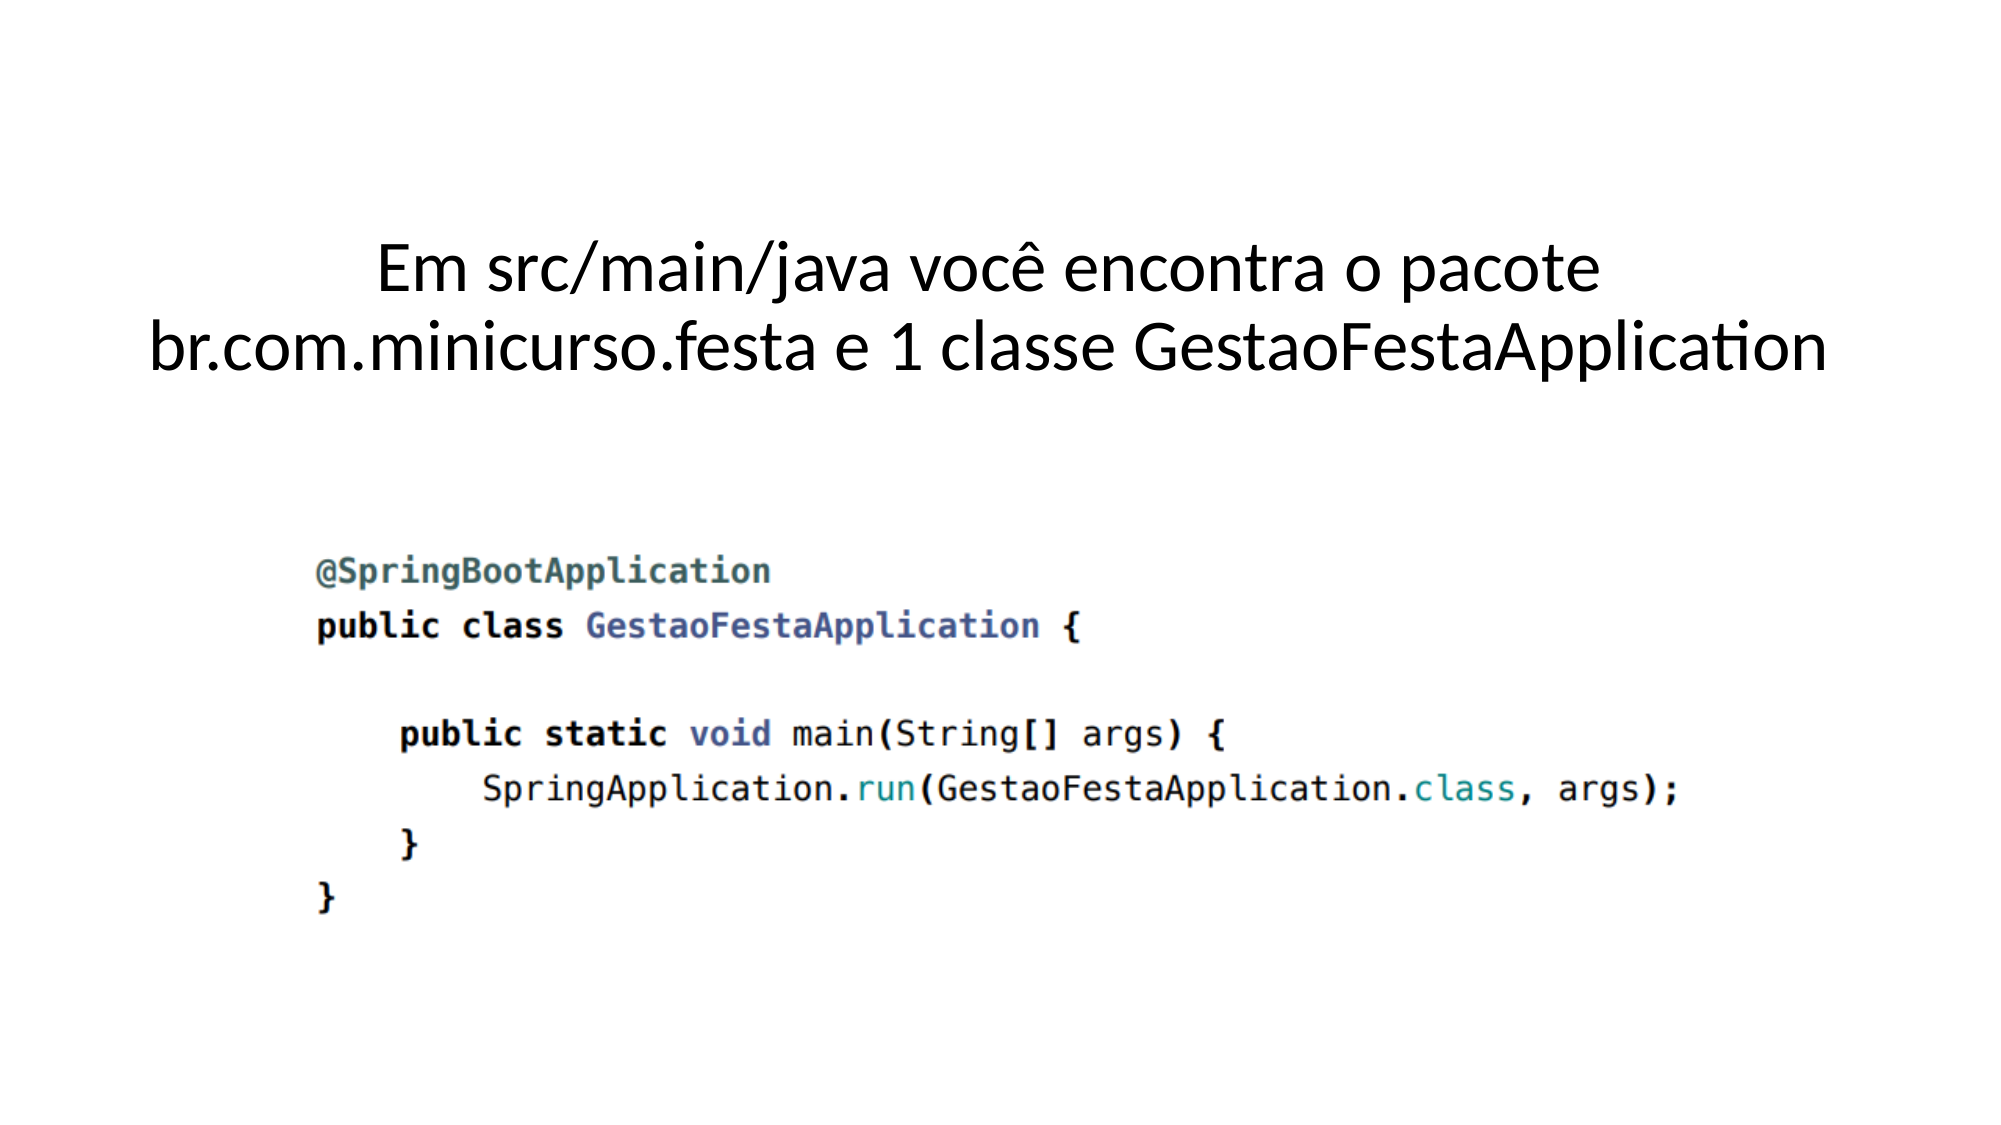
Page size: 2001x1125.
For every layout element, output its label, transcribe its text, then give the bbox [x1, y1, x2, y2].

title Em src/main/java você encontra o pacote br.com.minicurso.festa e 1 classe GestaoFestaApplication [126, 199, 1852, 417]
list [288, 533, 1690, 957]
